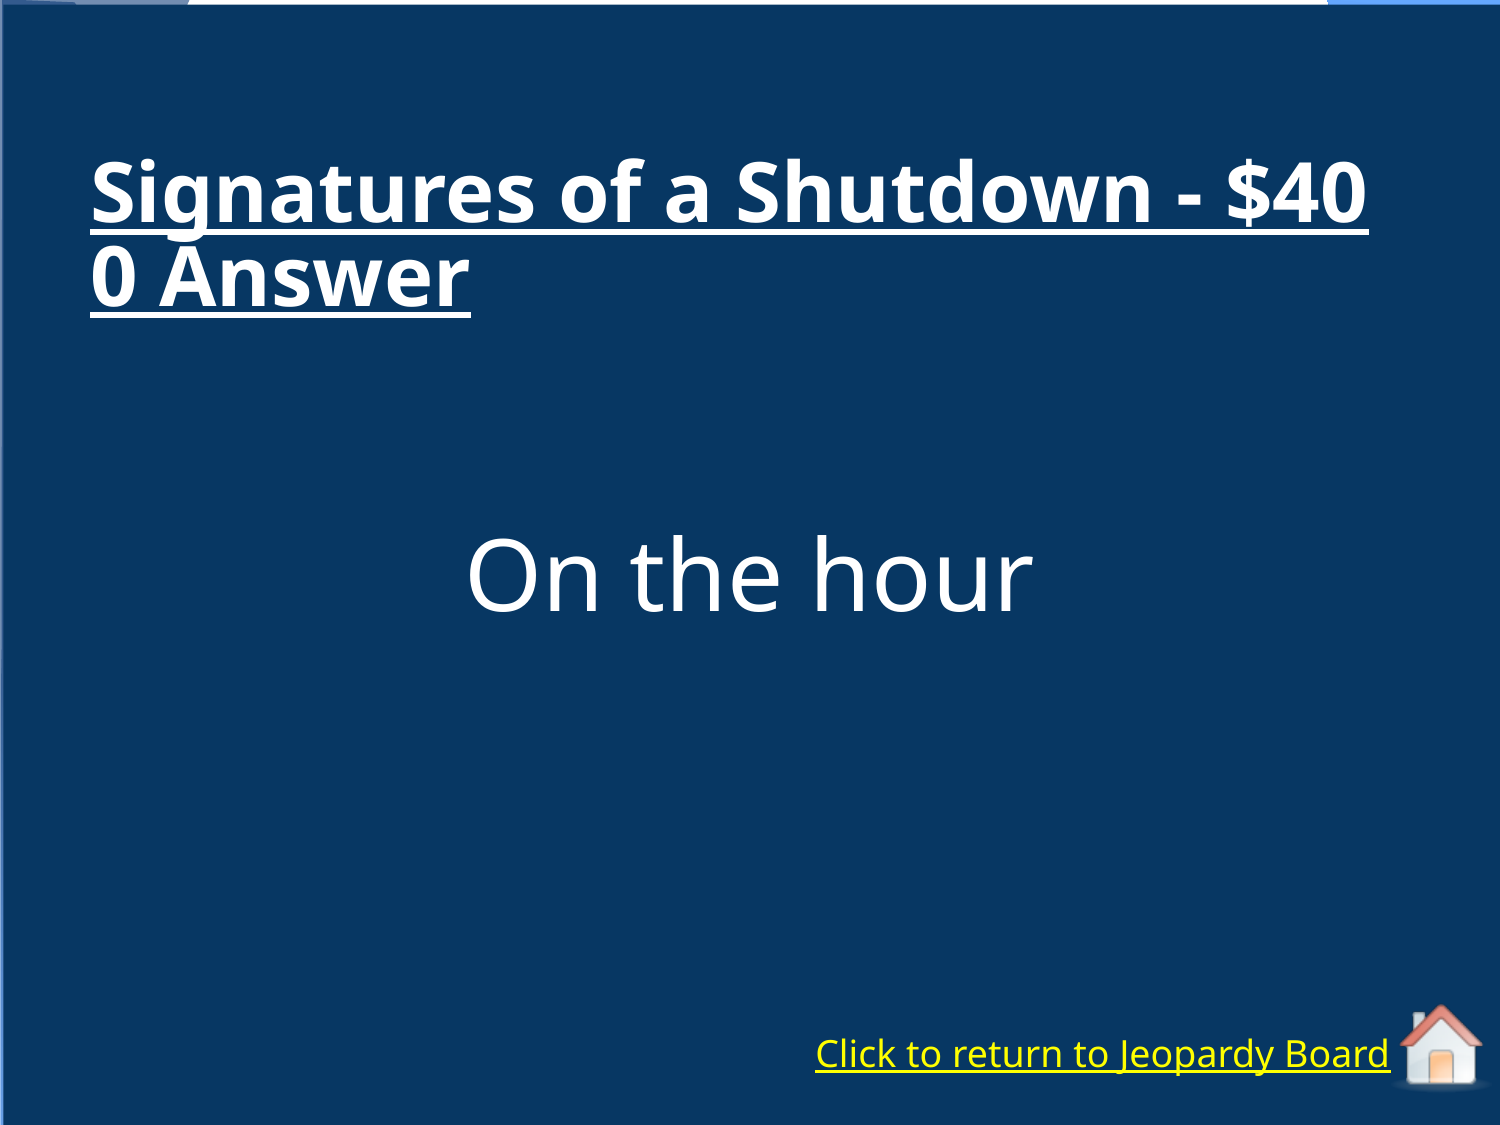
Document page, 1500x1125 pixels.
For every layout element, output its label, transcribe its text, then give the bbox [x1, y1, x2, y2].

text_box [3, 4, 1500, 1125]
title Signatures of a Shutdown - $400 Answer [75, 145, 1425, 268]
text_box Click to return to Jeopardy Board [790, 993, 1416, 1117]
picture [1391, 993, 1492, 1095]
list On the hour [75, 268, 1425, 976]
